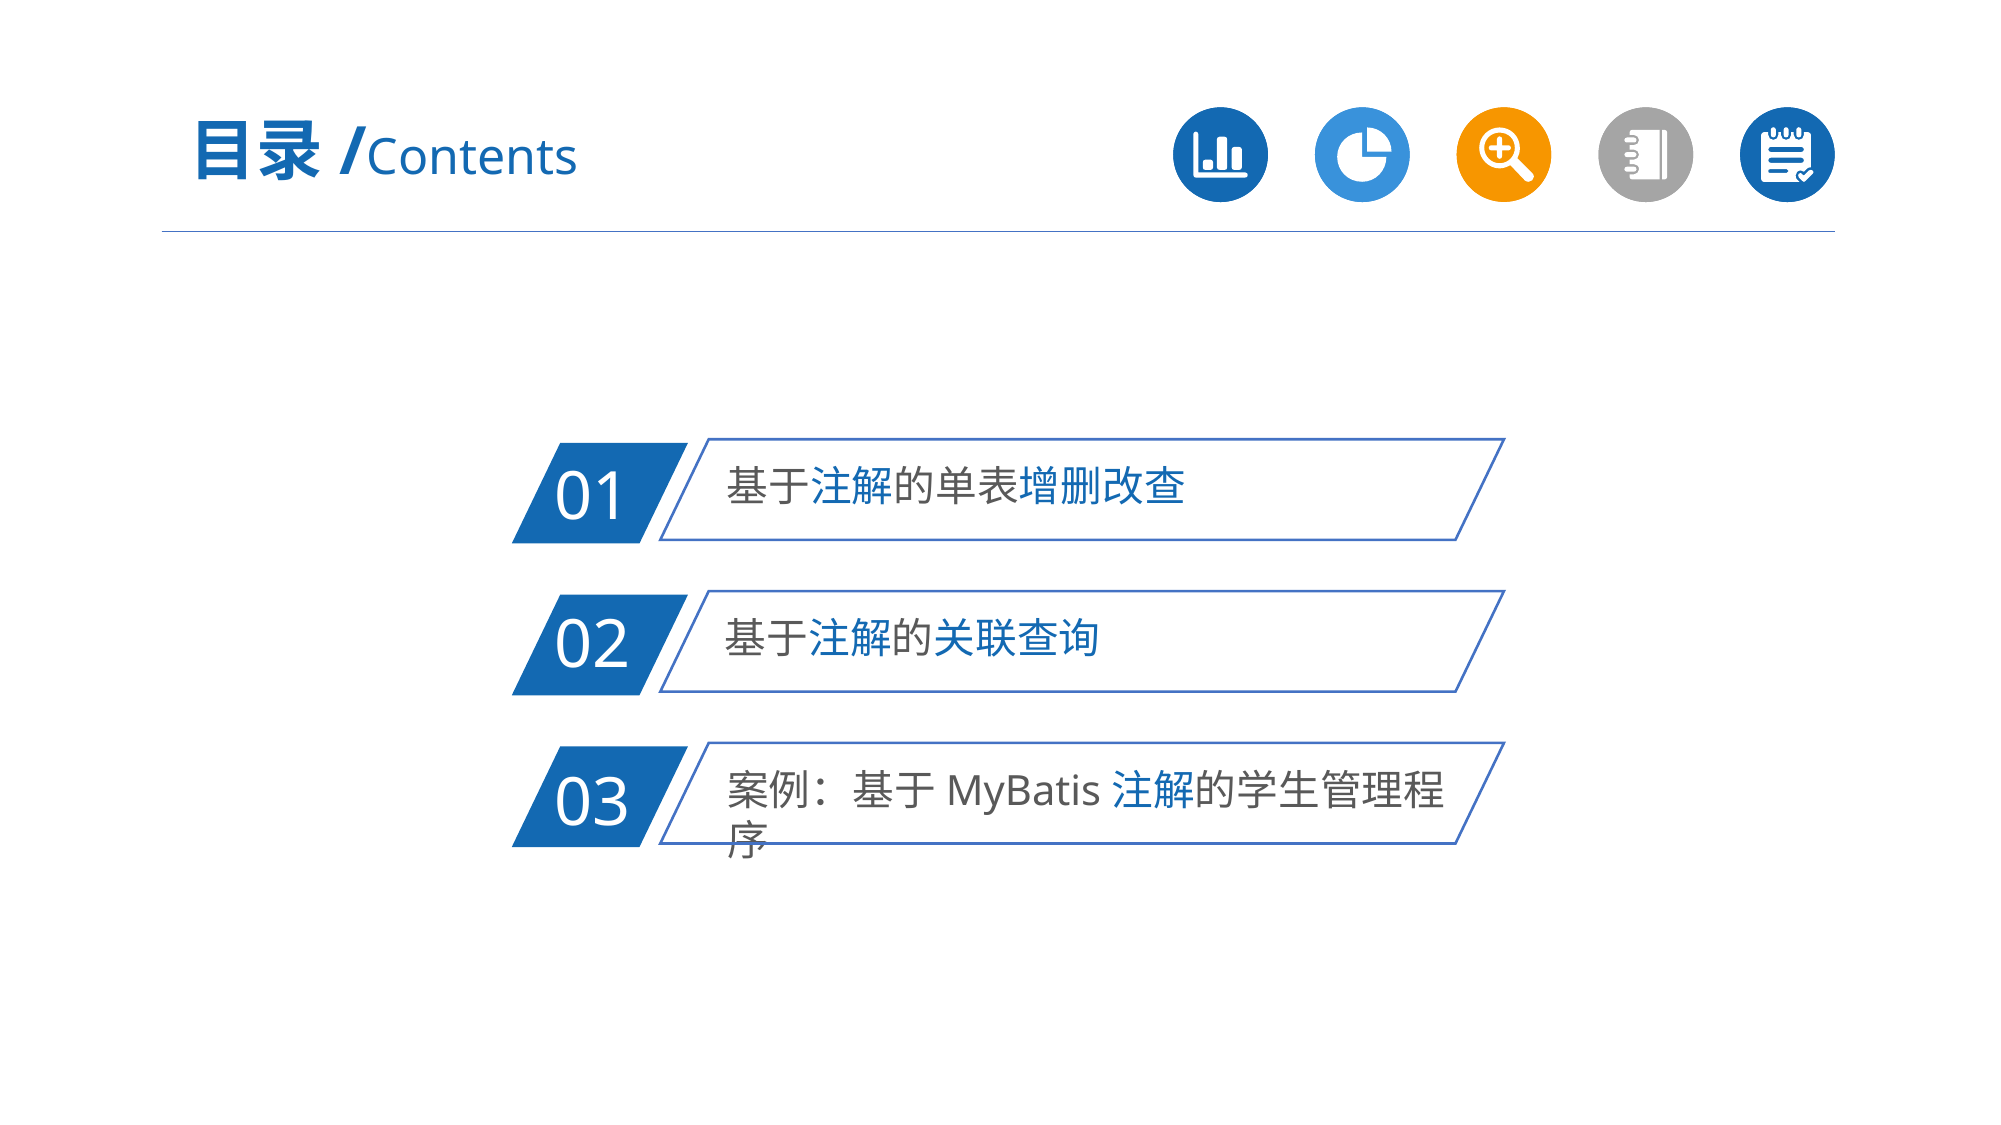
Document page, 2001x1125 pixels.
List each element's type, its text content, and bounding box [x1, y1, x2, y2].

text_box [511, 593, 708, 696]
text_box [511, 442, 708, 544]
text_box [660, 439, 1504, 540]
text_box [660, 591, 1504, 692]
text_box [511, 746, 708, 848]
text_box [660, 742, 1504, 844]
text_box 目录/Contents [137, 93, 631, 203]
